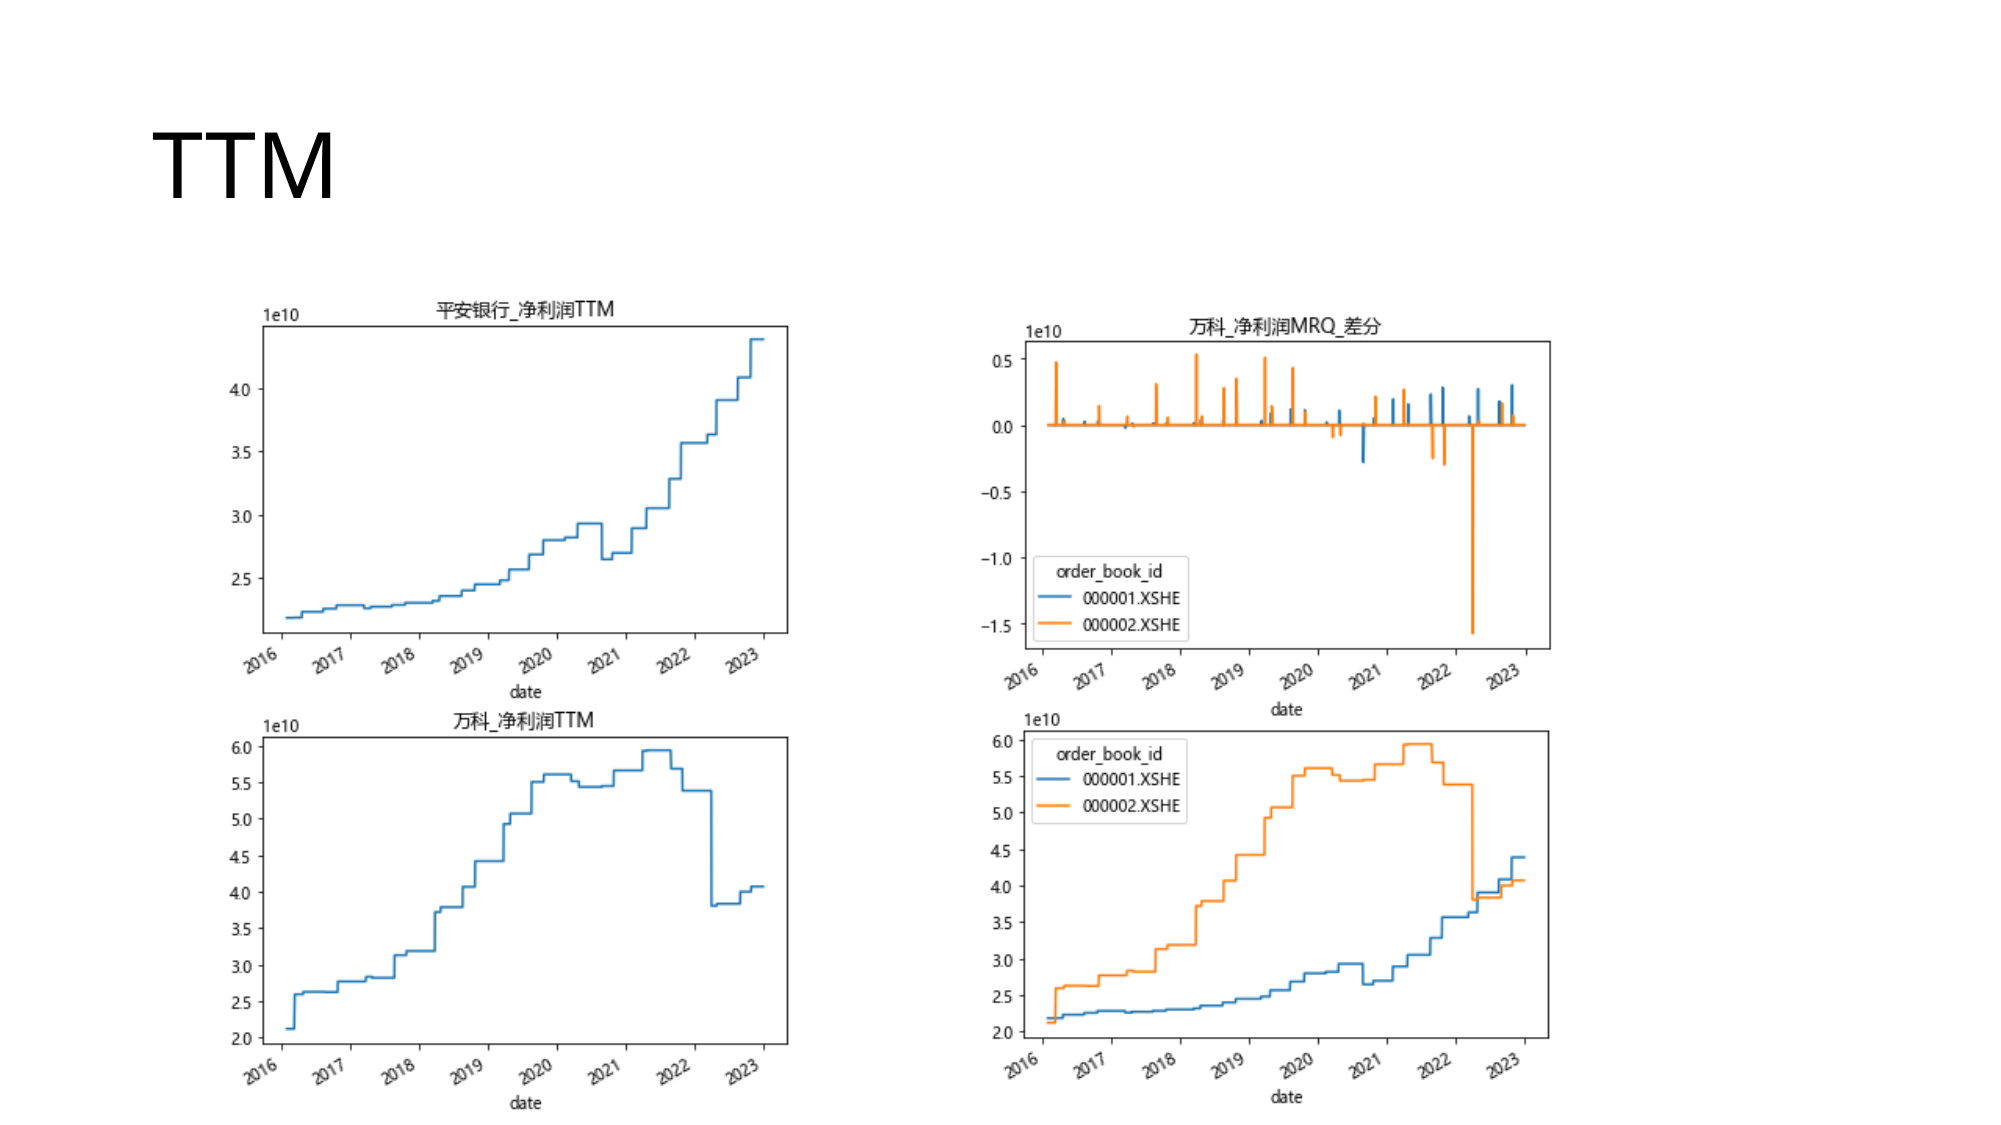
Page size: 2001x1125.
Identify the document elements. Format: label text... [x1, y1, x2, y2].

picture [219, 290, 798, 1125]
title TTM [137, 59, 1863, 278]
picture [969, 305, 1559, 1119]
